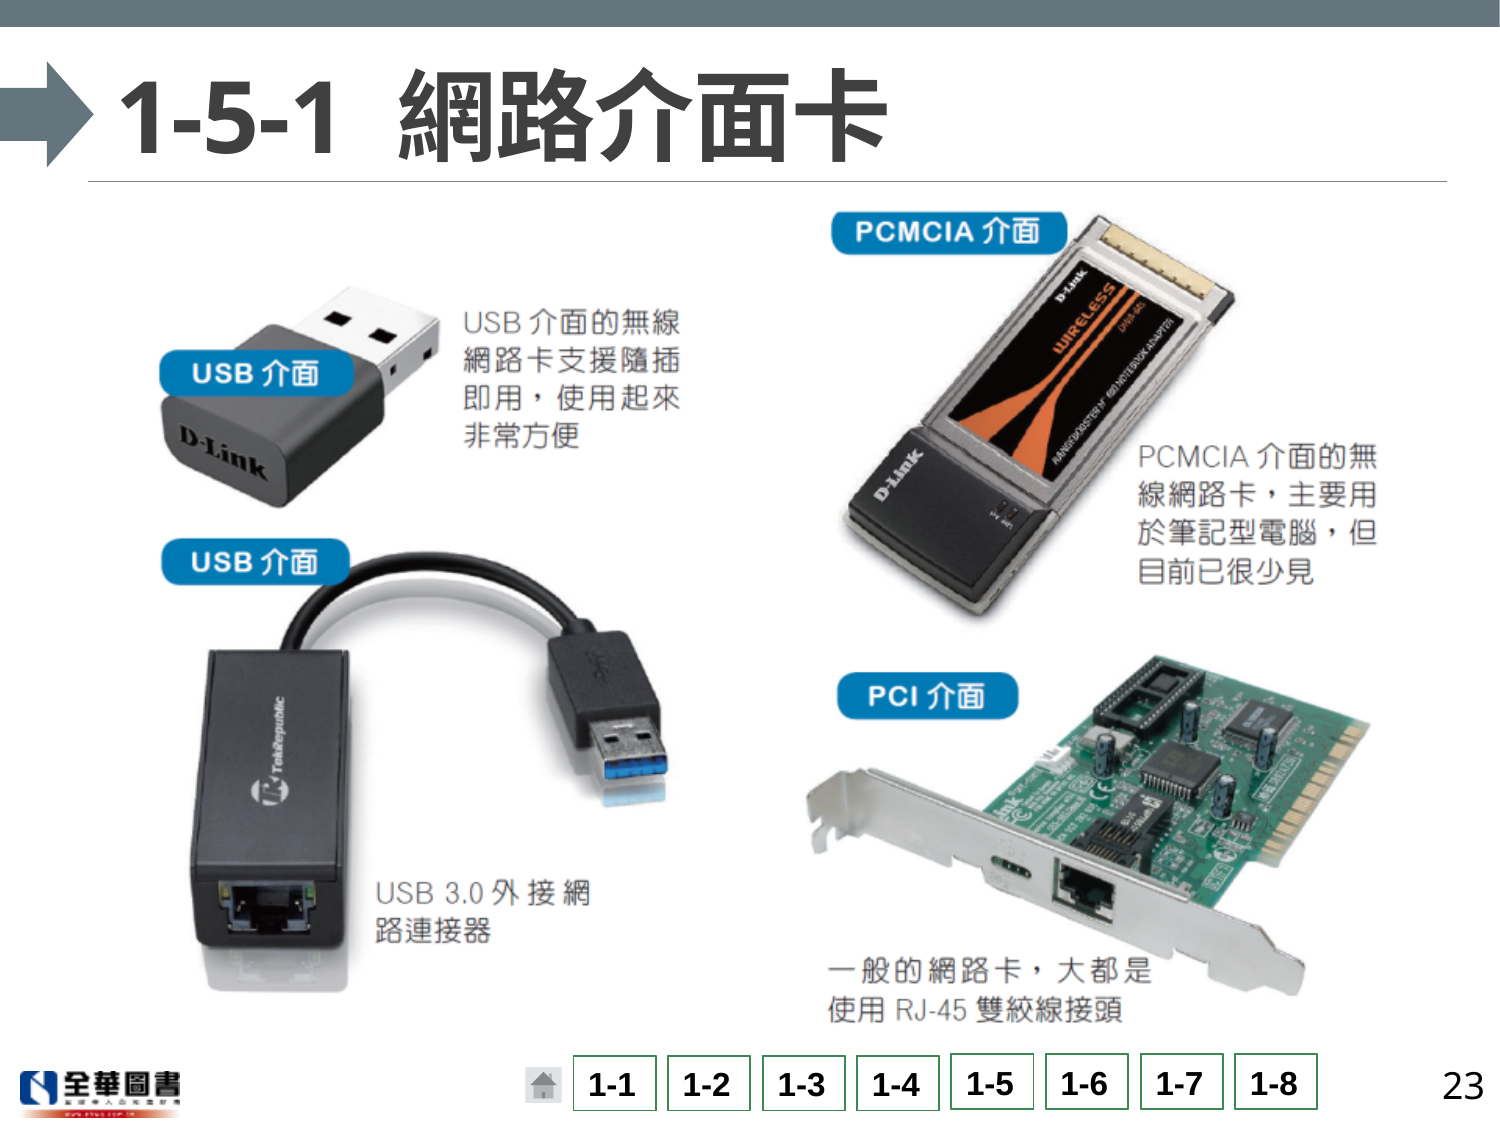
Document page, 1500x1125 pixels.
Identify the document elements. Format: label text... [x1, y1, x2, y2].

picture [140, 266, 714, 1001]
picture [20, 1071, 180, 1118]
picture [796, 207, 1385, 1029]
slide_number 23 [1338, 1057, 1500, 1118]
title 1-5-1 網路介面卡 [100, 47, 1447, 182]
